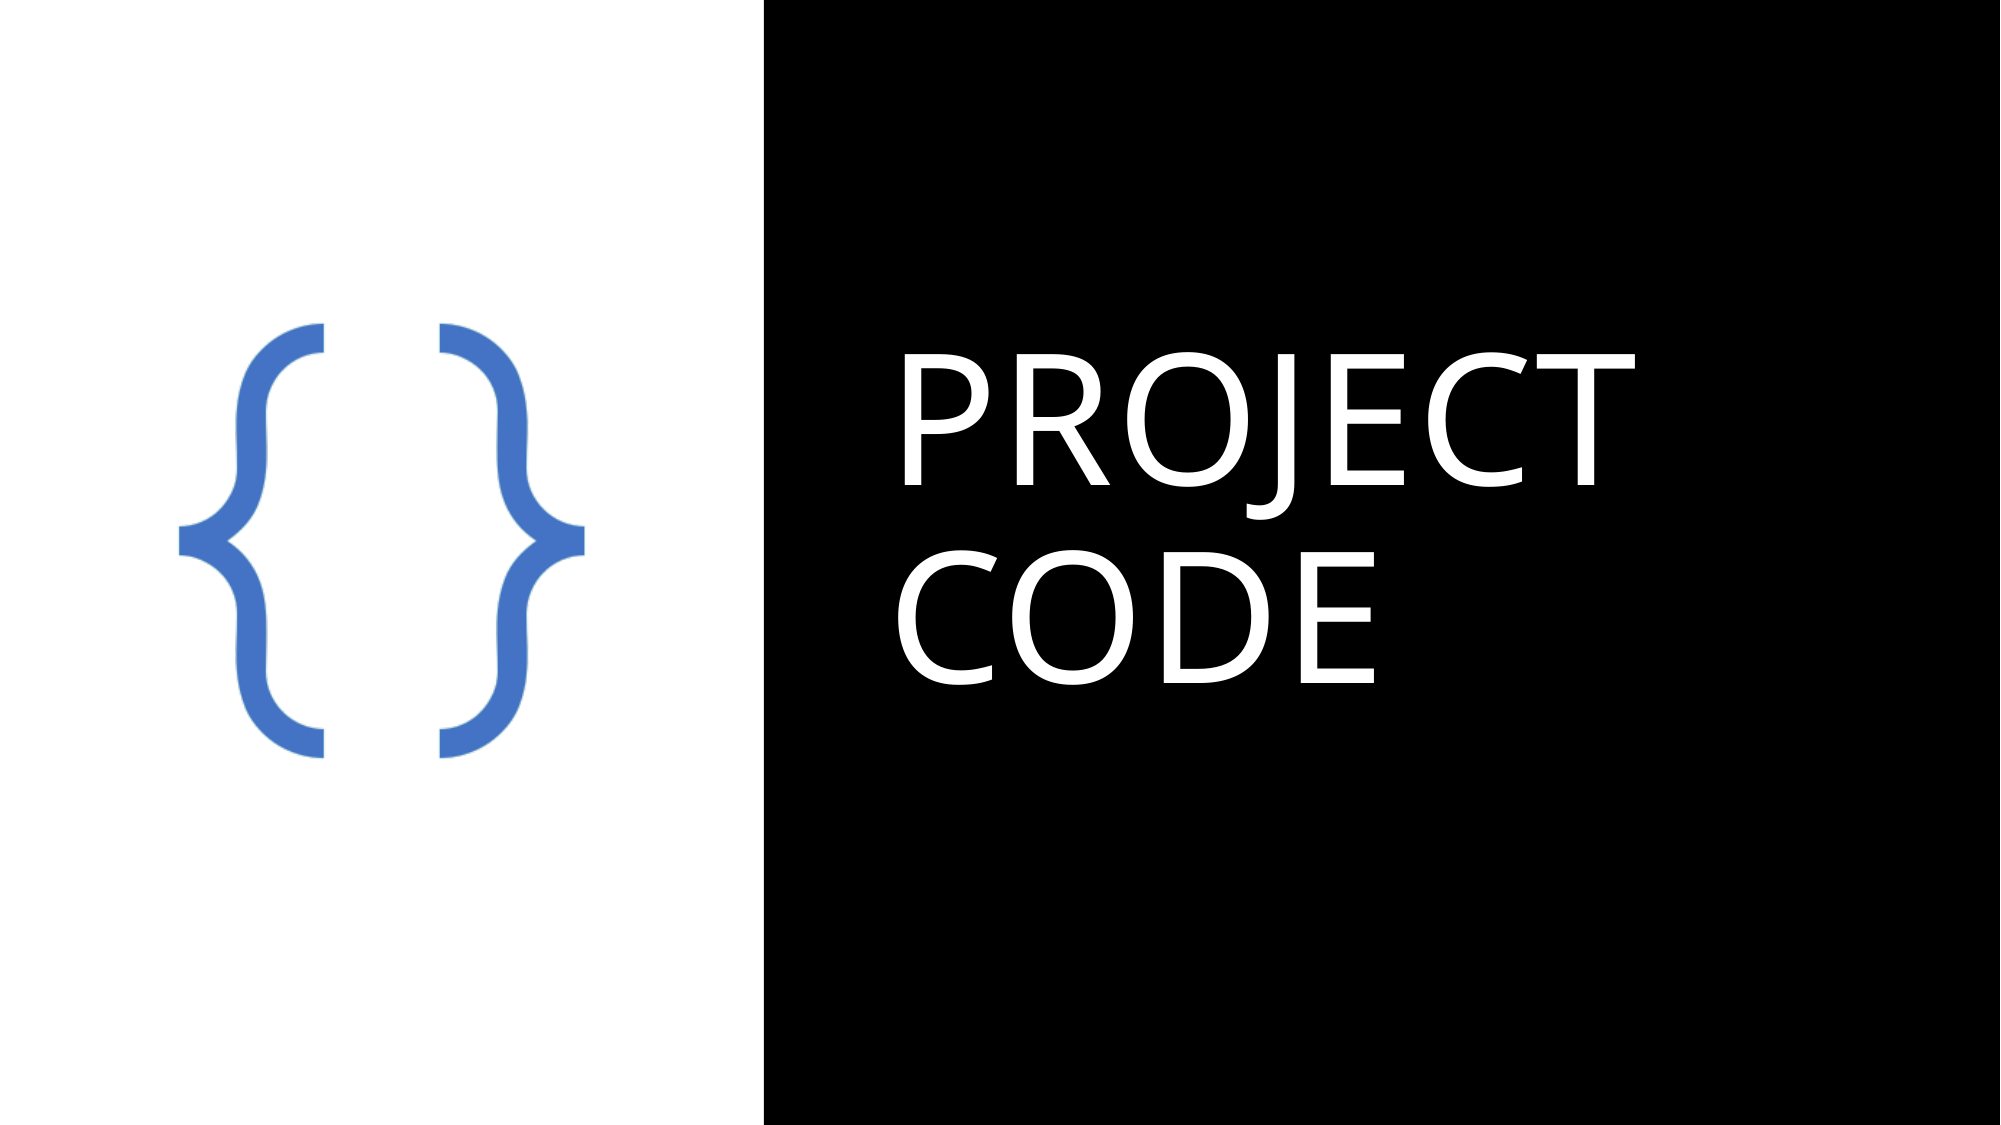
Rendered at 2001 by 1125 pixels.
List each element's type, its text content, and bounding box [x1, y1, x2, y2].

text_box [0, 0, 763, 1125]
picture [104, 266, 660, 822]
text_box [763, 0, 2000, 1125]
title Project Code [872, 104, 1843, 731]
